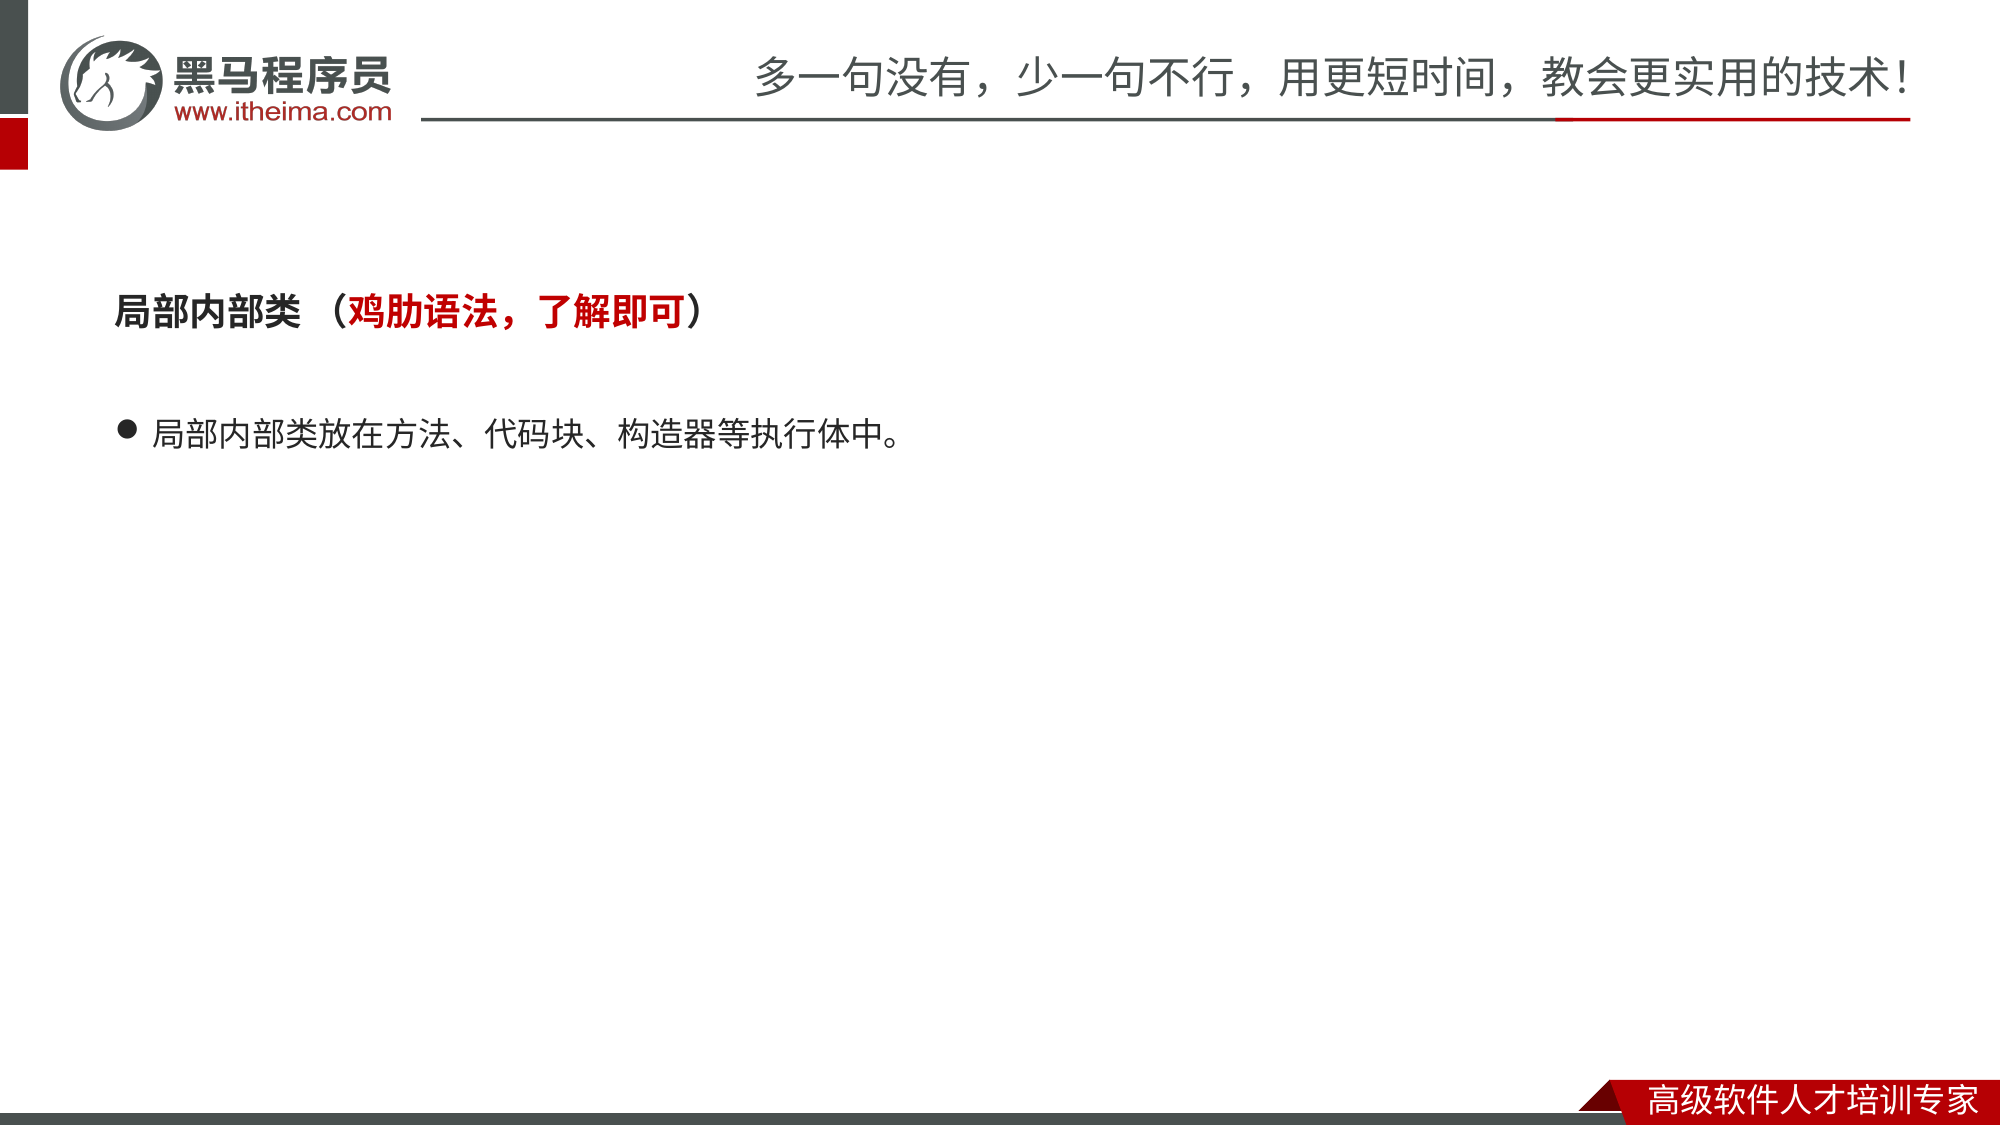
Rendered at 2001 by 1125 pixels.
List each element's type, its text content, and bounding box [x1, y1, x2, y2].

picture [14, 0, 453, 179]
text_box 局部内部类 （鸡肋语法，了解即可） 局部内部类放在方法、代码块、构造器等执行体中。 [100, 190, 1498, 461]
